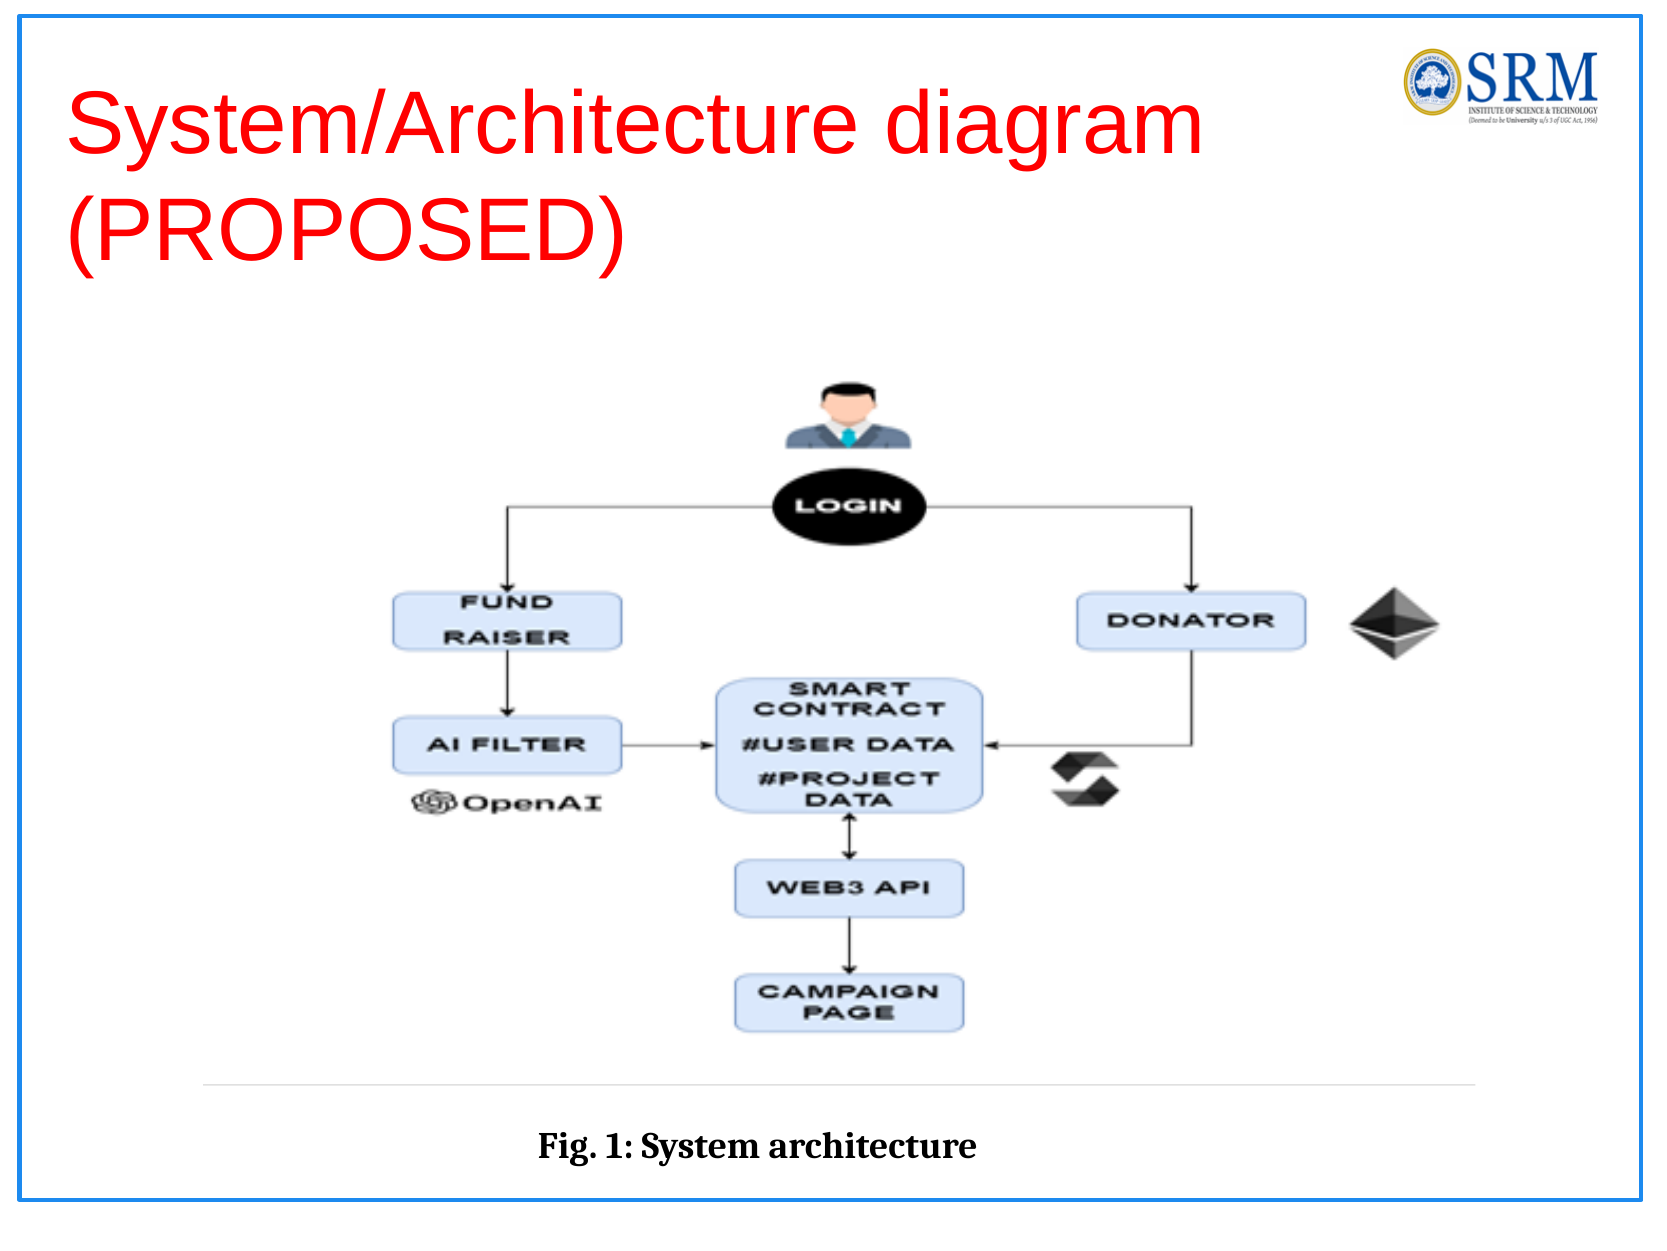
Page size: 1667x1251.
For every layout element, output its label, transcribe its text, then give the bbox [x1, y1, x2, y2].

picture [1403, 47, 1599, 126]
text_box [17, 14, 1643, 1202]
text_box Fig. 1: System architecture [523, 1113, 993, 1174]
picture [202, 366, 1476, 1089]
